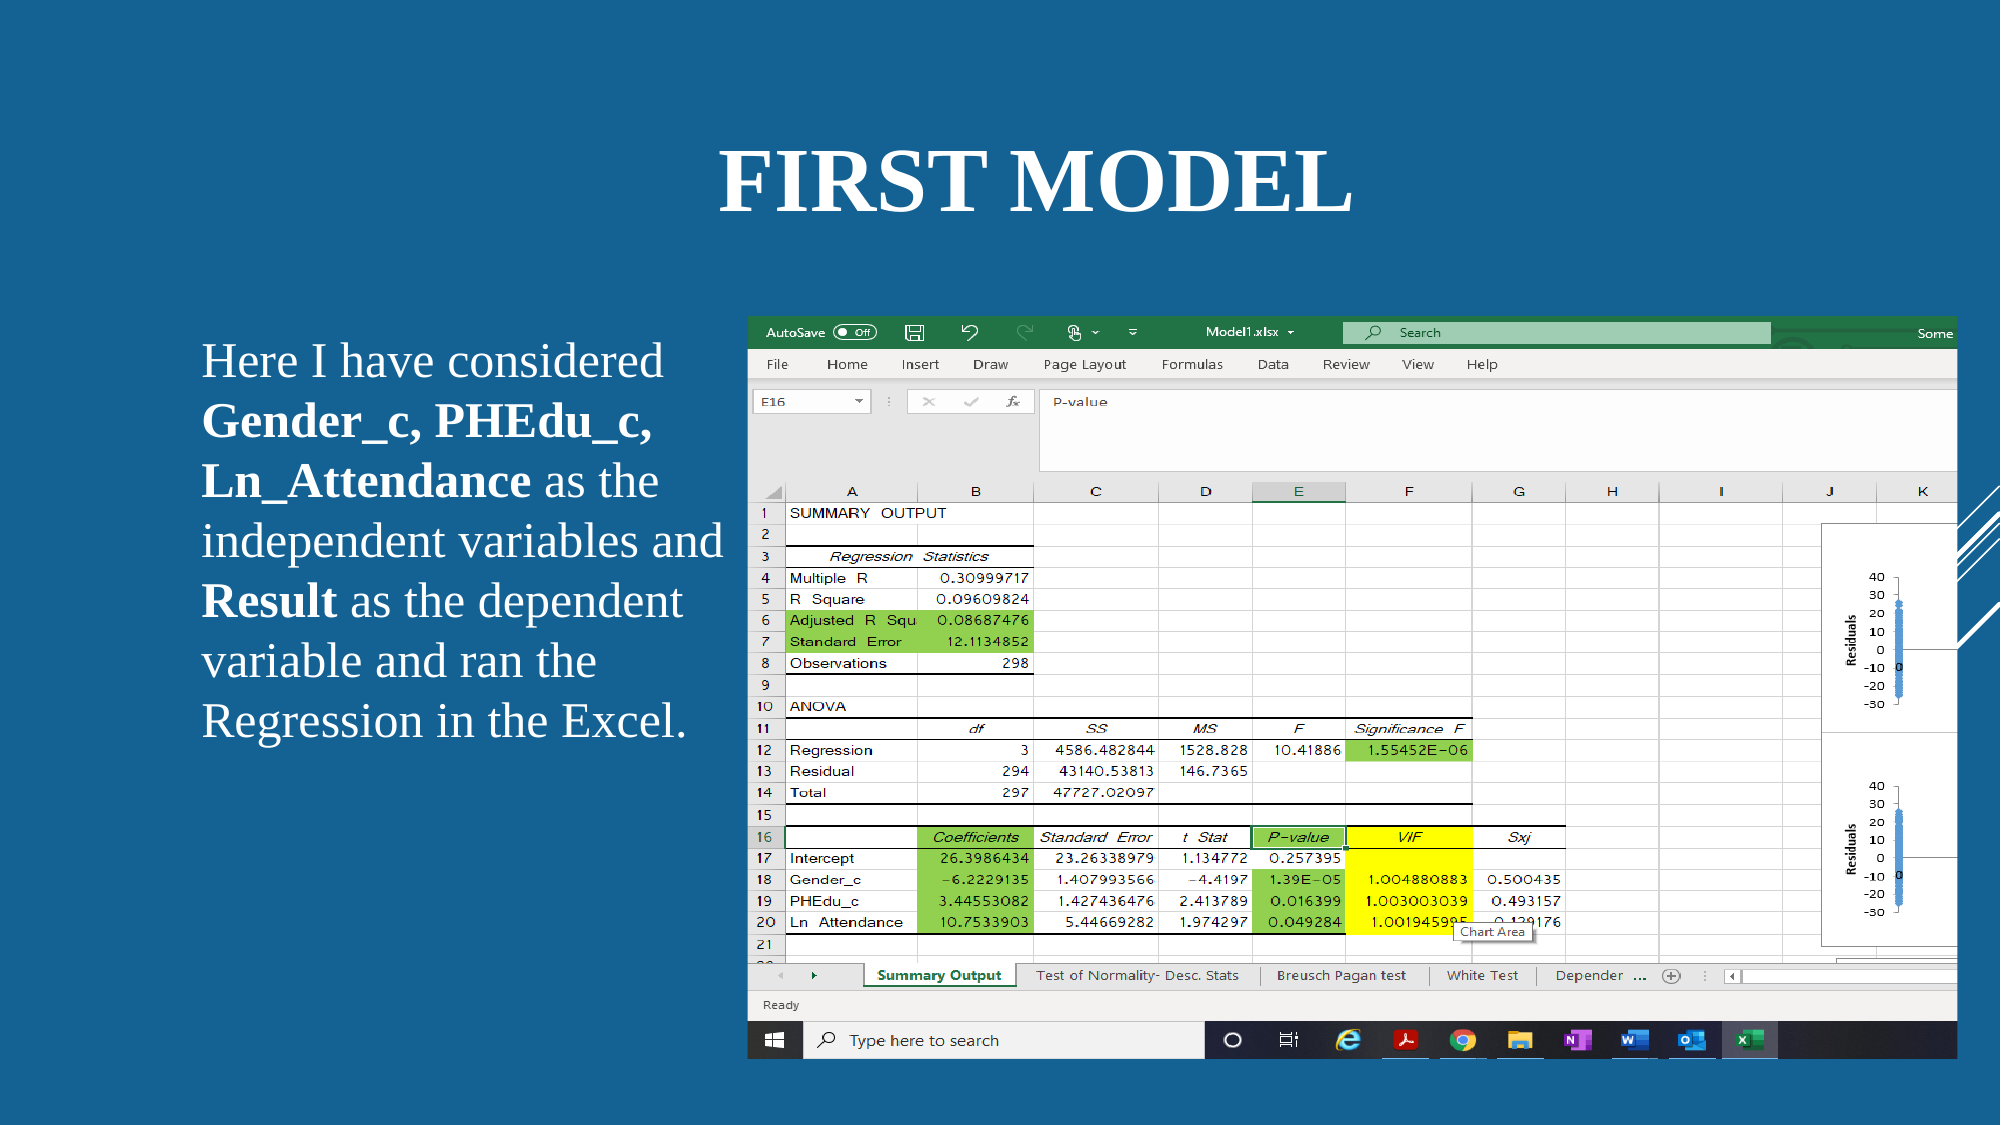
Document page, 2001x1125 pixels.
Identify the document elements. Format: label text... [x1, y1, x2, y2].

list Here I have considered Gender_c, PHEdu_c, Ln_Attendance as the independent variables and Result as the dependent variable and ran the Regression in the Excel. [186, 316, 747, 901]
picture [747, 316, 1958, 1059]
title First Model [192, 66, 1883, 284]
